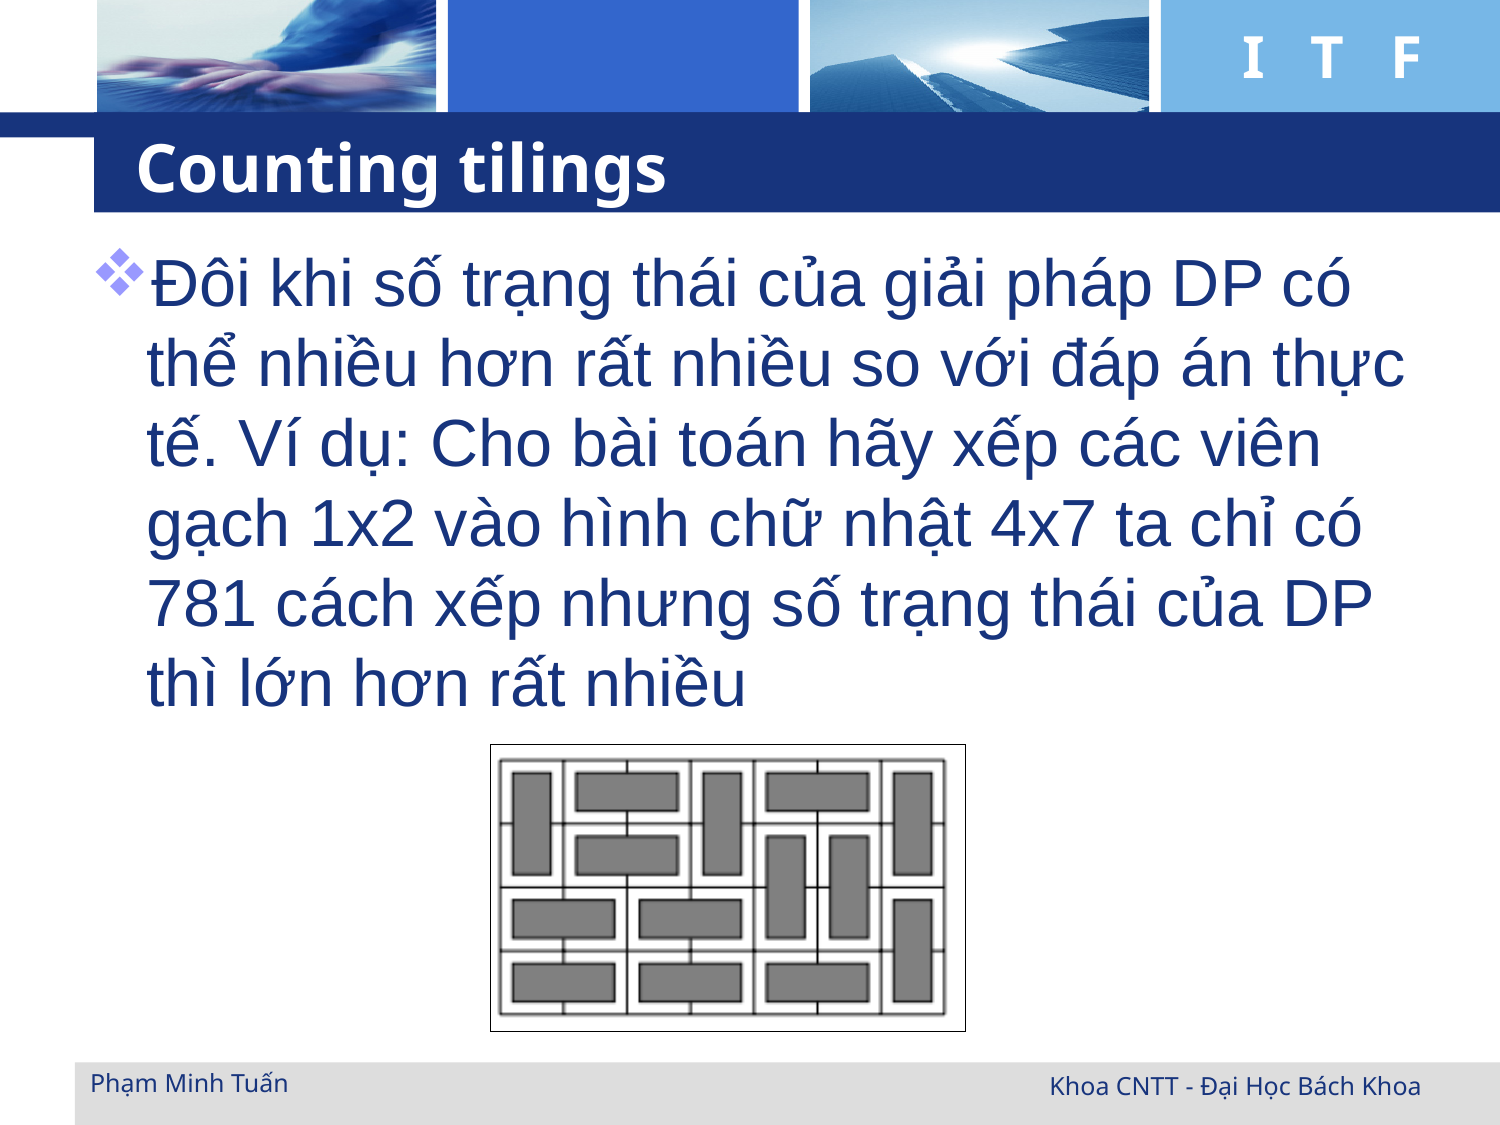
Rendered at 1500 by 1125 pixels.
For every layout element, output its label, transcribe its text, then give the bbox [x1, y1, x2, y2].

picture [490, 744, 966, 1032]
slide_number Phạm Minh Tuấn [75, 1059, 425, 1113]
picture [810, 0, 1150, 112]
picture [97, 0, 437, 112]
footer Khoa CNTT - Đại Học Bách Khoa [962, 1062, 1438, 1116]
list Đôi khi số trạng thái của giải pháp DP có thể nhiều hơn rất nhiều so với đáp án thực tế. Ví dụ: Cho bài toán hãy xếp các viên gạch 1x2 vào hình chữ nhật 4x7 ta chỉ có 781 cách xếp nhưng số trạng thái của DP thì lớn hơn rất nhiều [75, 232, 1425, 1034]
title Counting tilings [120, 120, 1400, 213]
